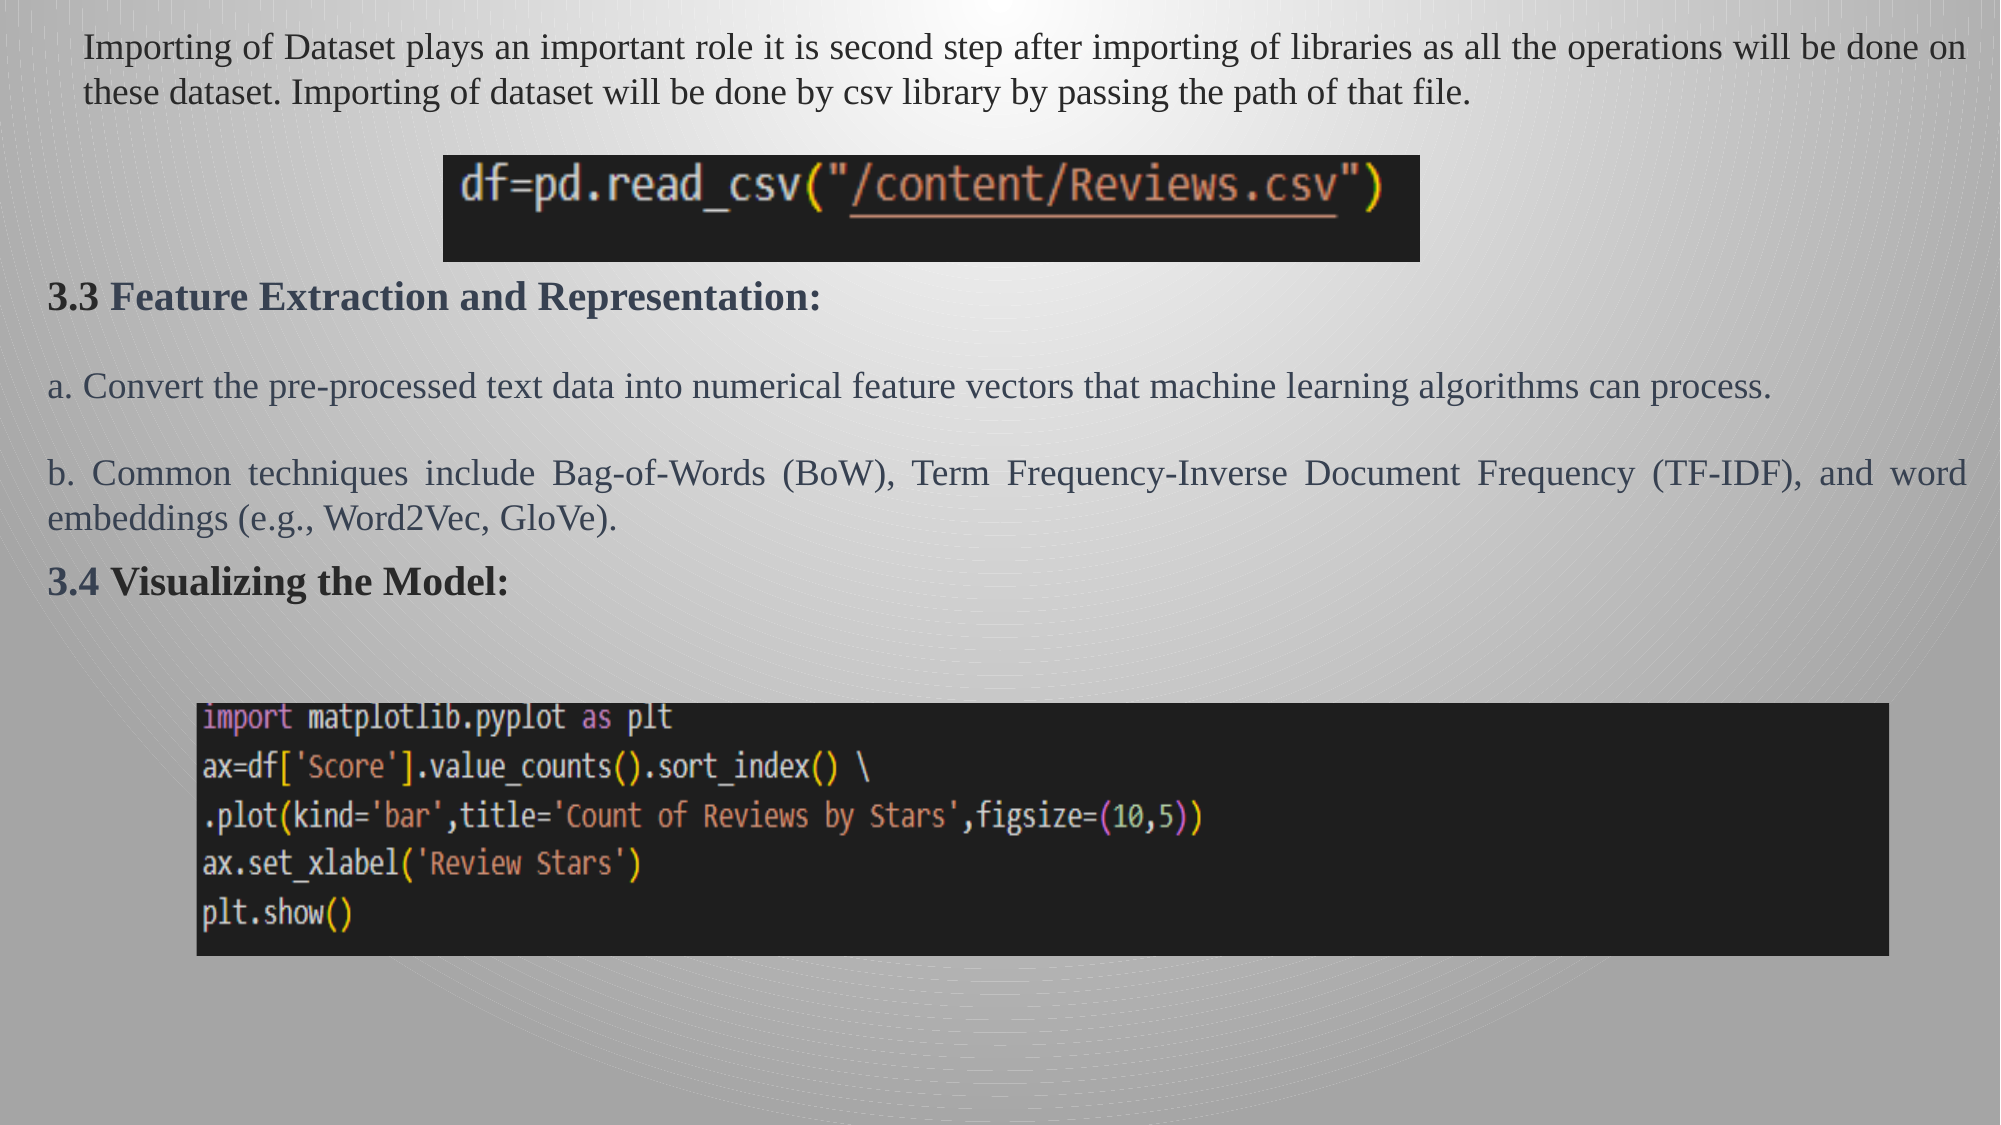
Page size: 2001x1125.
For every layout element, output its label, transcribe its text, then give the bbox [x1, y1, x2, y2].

text_box 3.3 Feature Extraction and Representation: a. Convert the pre-processed text data into numerical feature vectors that machine learning algorithms can process. b. Common techniques include Bag-of-Words (BoW), Term Frequency-Inverse Document Frequency (TF-IDF), and word embeddings (e.g., Word2Vec, GloVe). 3.4 Visualizing the Model: [32, 261, 1984, 612]
picture [196, 702, 1890, 956]
text_box Importing of Dataset plays an important role it is second step after importing of libraries as all the operations will be done on these dataset. Importing of dataset will be done by csv library by passing the path of that file. [68, 14, 1984, 120]
picture [443, 155, 1420, 262]
